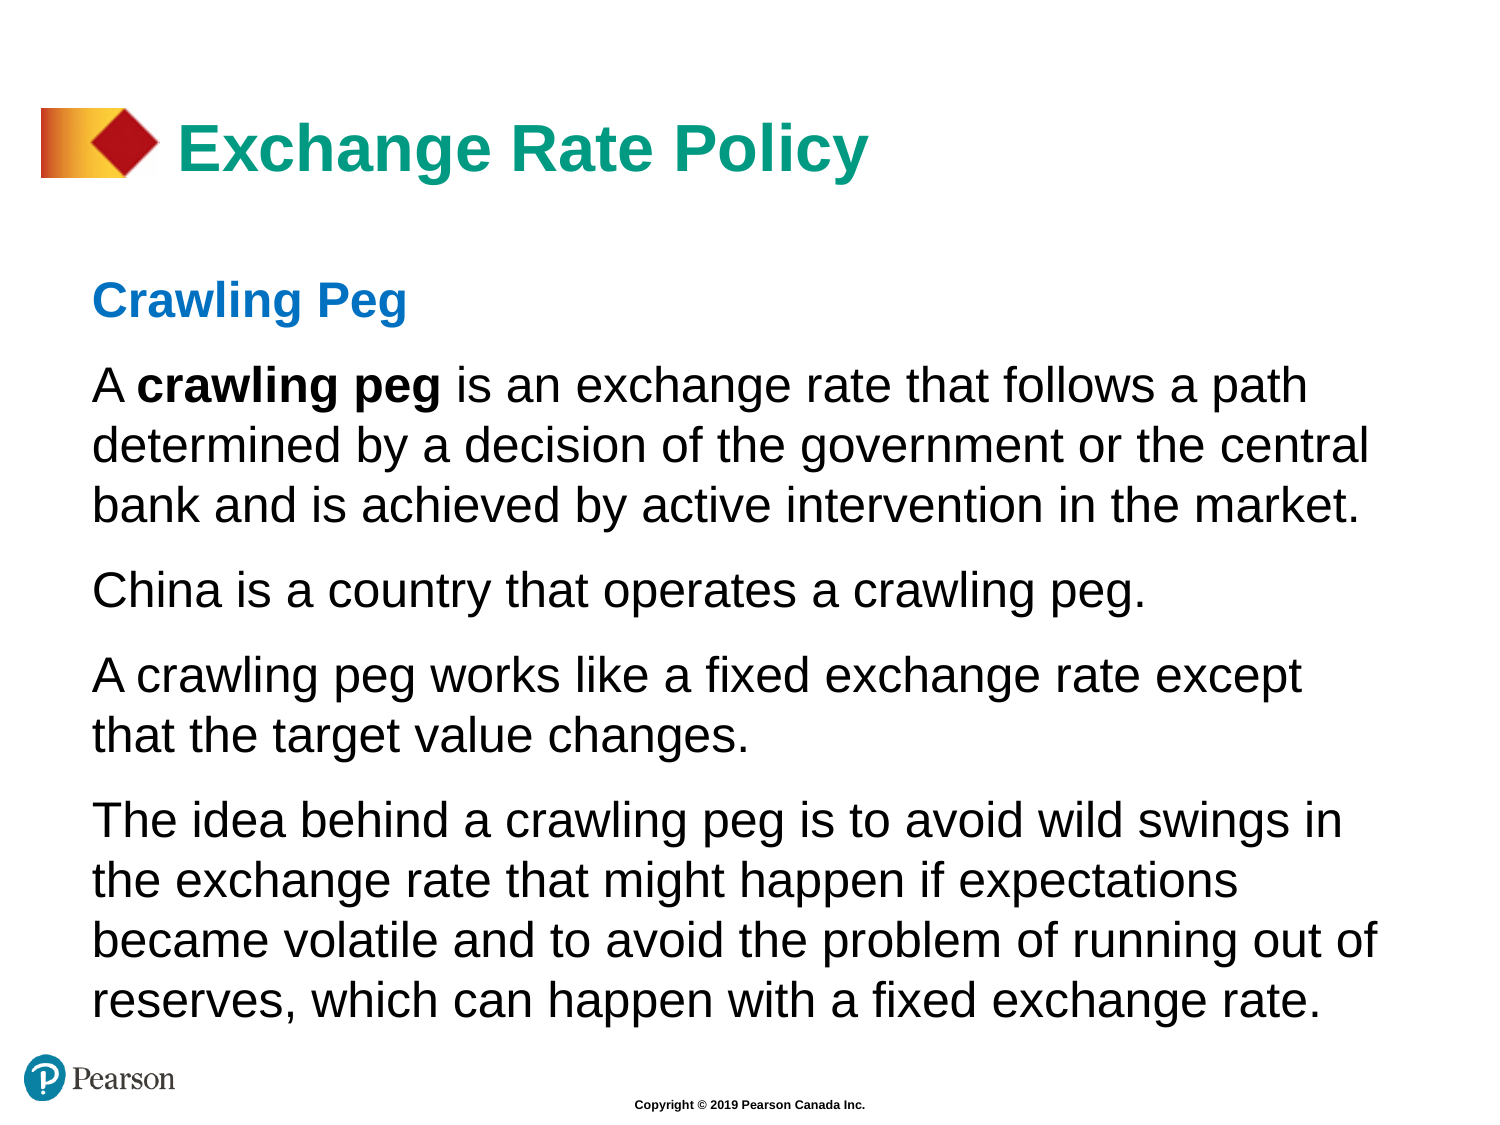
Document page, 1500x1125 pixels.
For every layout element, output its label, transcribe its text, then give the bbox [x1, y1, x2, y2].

picture [24, 1087, 34, 1101]
list Crawling Peg A crawling peg is an exchange rate that follows a path determined by a decision of the government or the central bank and is achieved by active intervention in the market. China is a country that operates a crawling peg. A crawling peg works like a fixed exchange rate except that the target value changes. The idea behind a crawling peg is to avoid wild swings in the exchange rate that might happen if expectations became volatile and to avoid the problem of running out of reserves, which can happen with a fixed exchange rate. [59, 259, 1410, 1003]
picture [33, 1064, 58, 1089]
picture [50, 1054, 175, 1101]
picture [41, 108, 160, 178]
title Exchange Rate Policy [162, 17, 1425, 273]
picture [24, 1054, 41, 1072]
